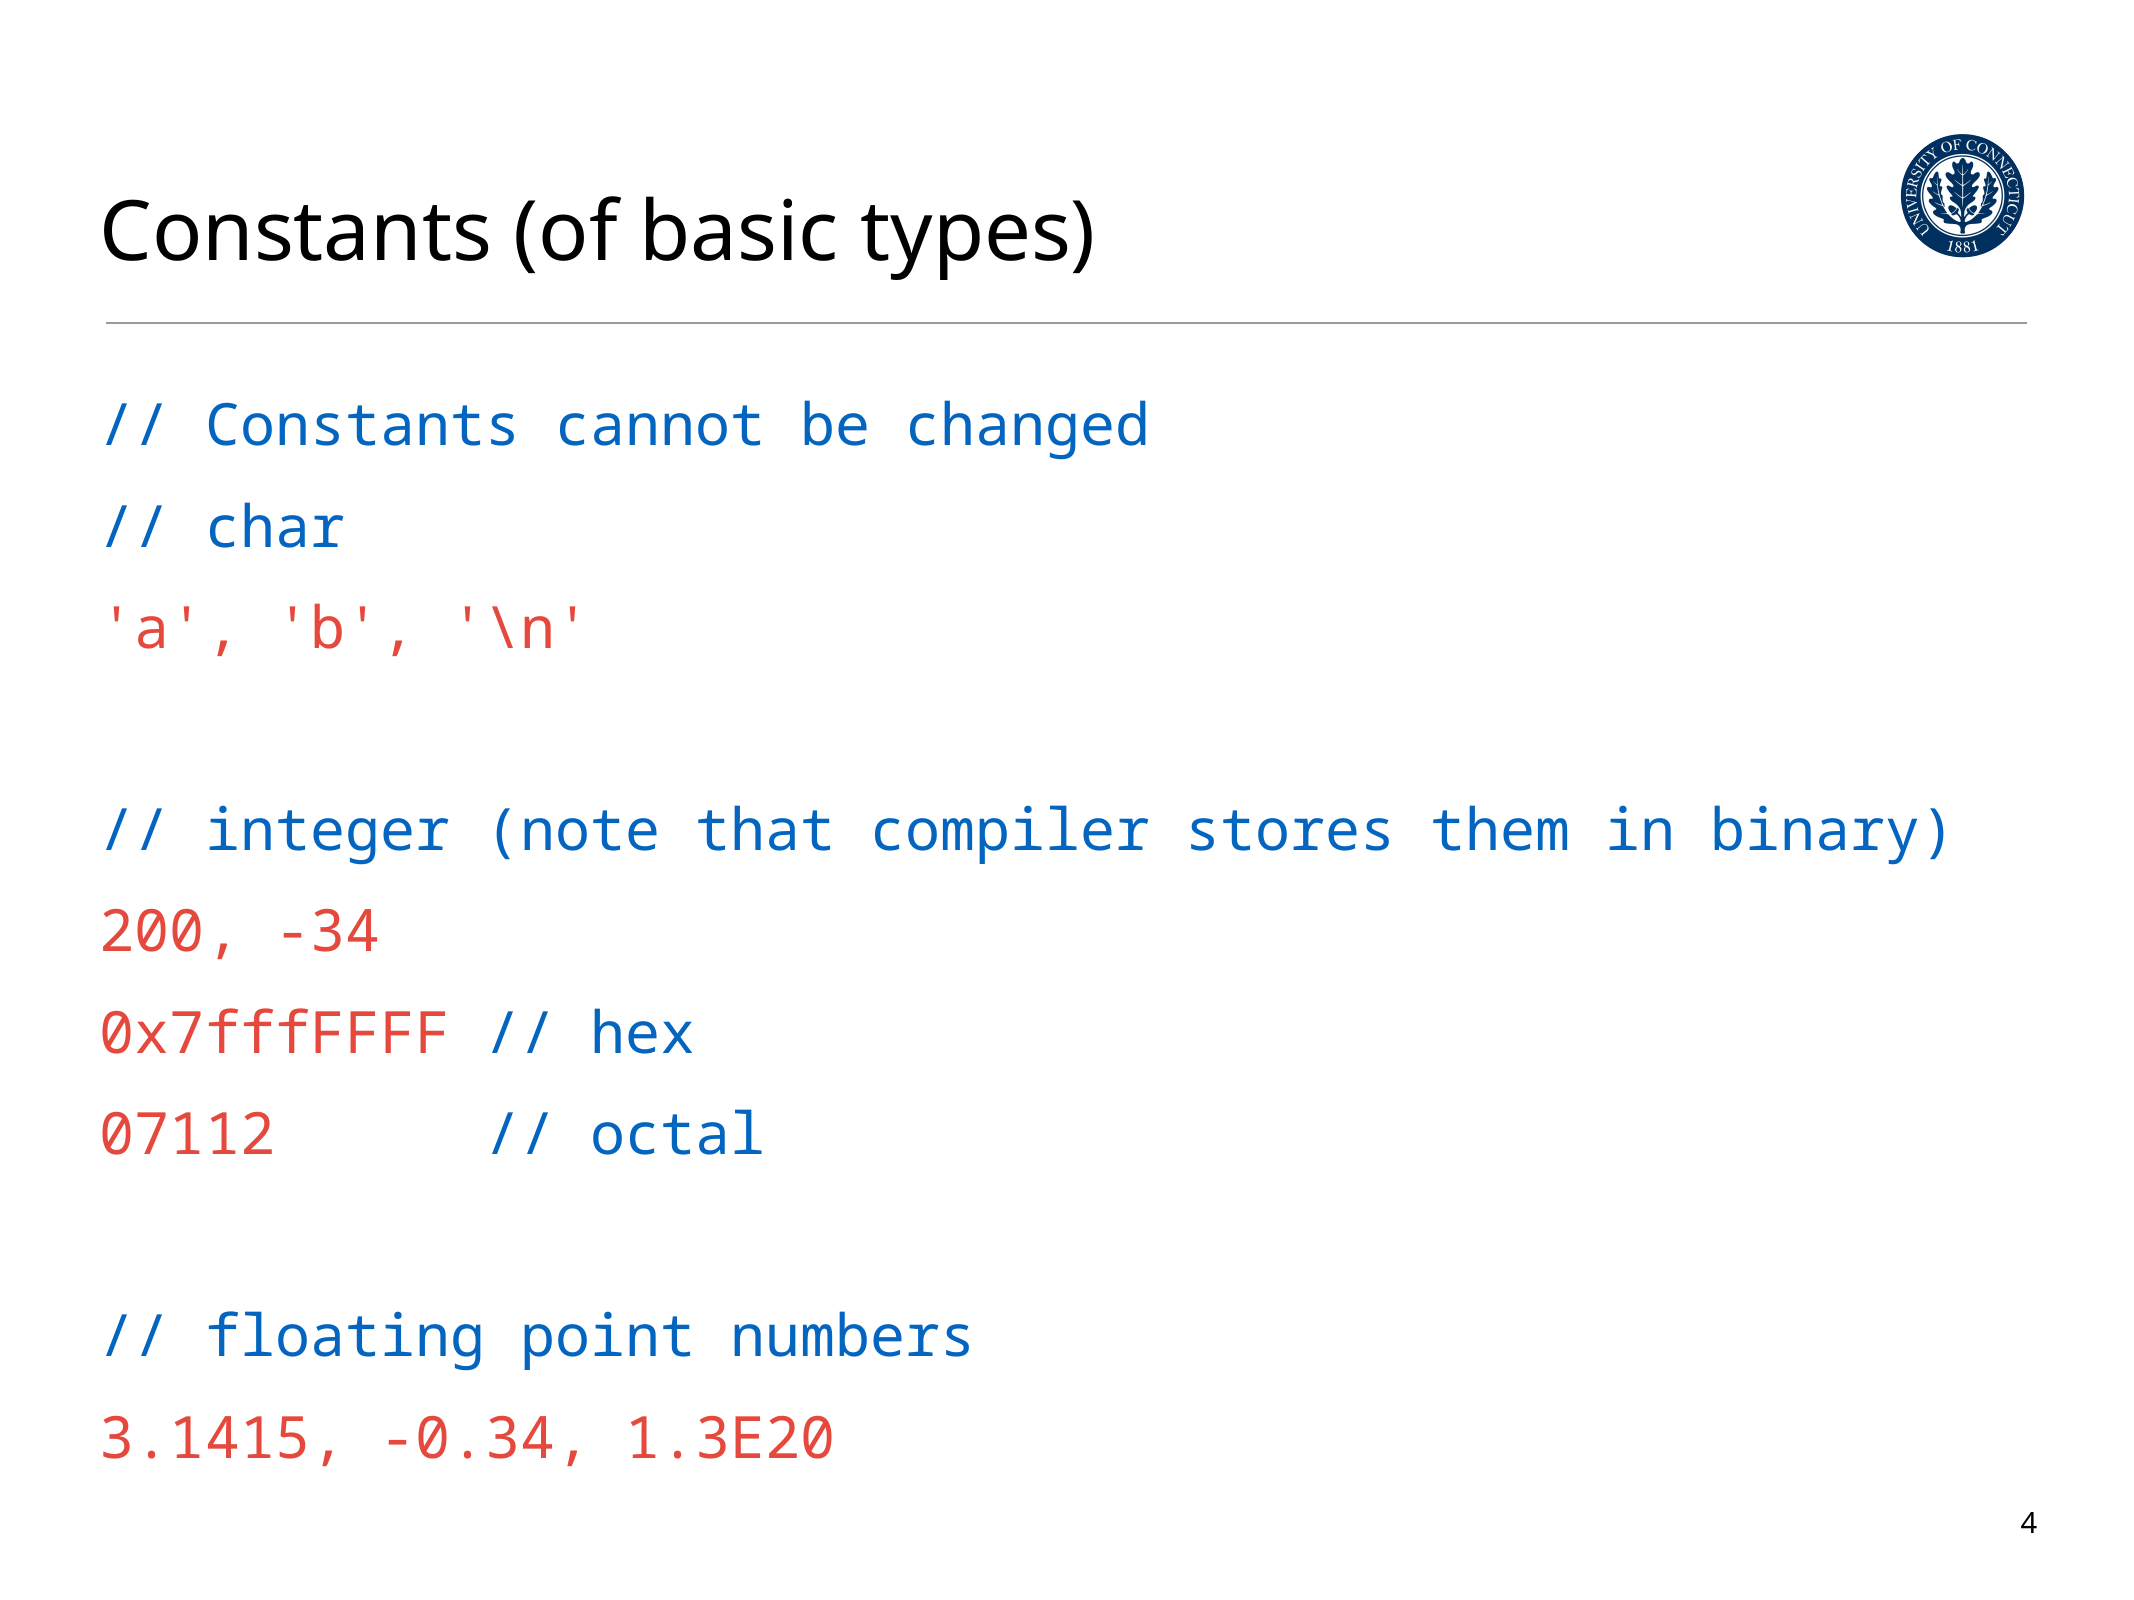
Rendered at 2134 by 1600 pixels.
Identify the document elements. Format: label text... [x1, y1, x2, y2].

slide_number 4 [1996, 1497, 2045, 1544]
title Constants (of basic types) [93, 53, 2041, 284]
list // Constants cannot be changed // char 'a', 'b', '\n' // integer (note that compiler stores them in binary) 200, -34 0x7fffFFFF // hex 07112 // octal // floating point numbers 3.1415, -0.34, 1.3E20 [93, 380, 2041, 1459]
